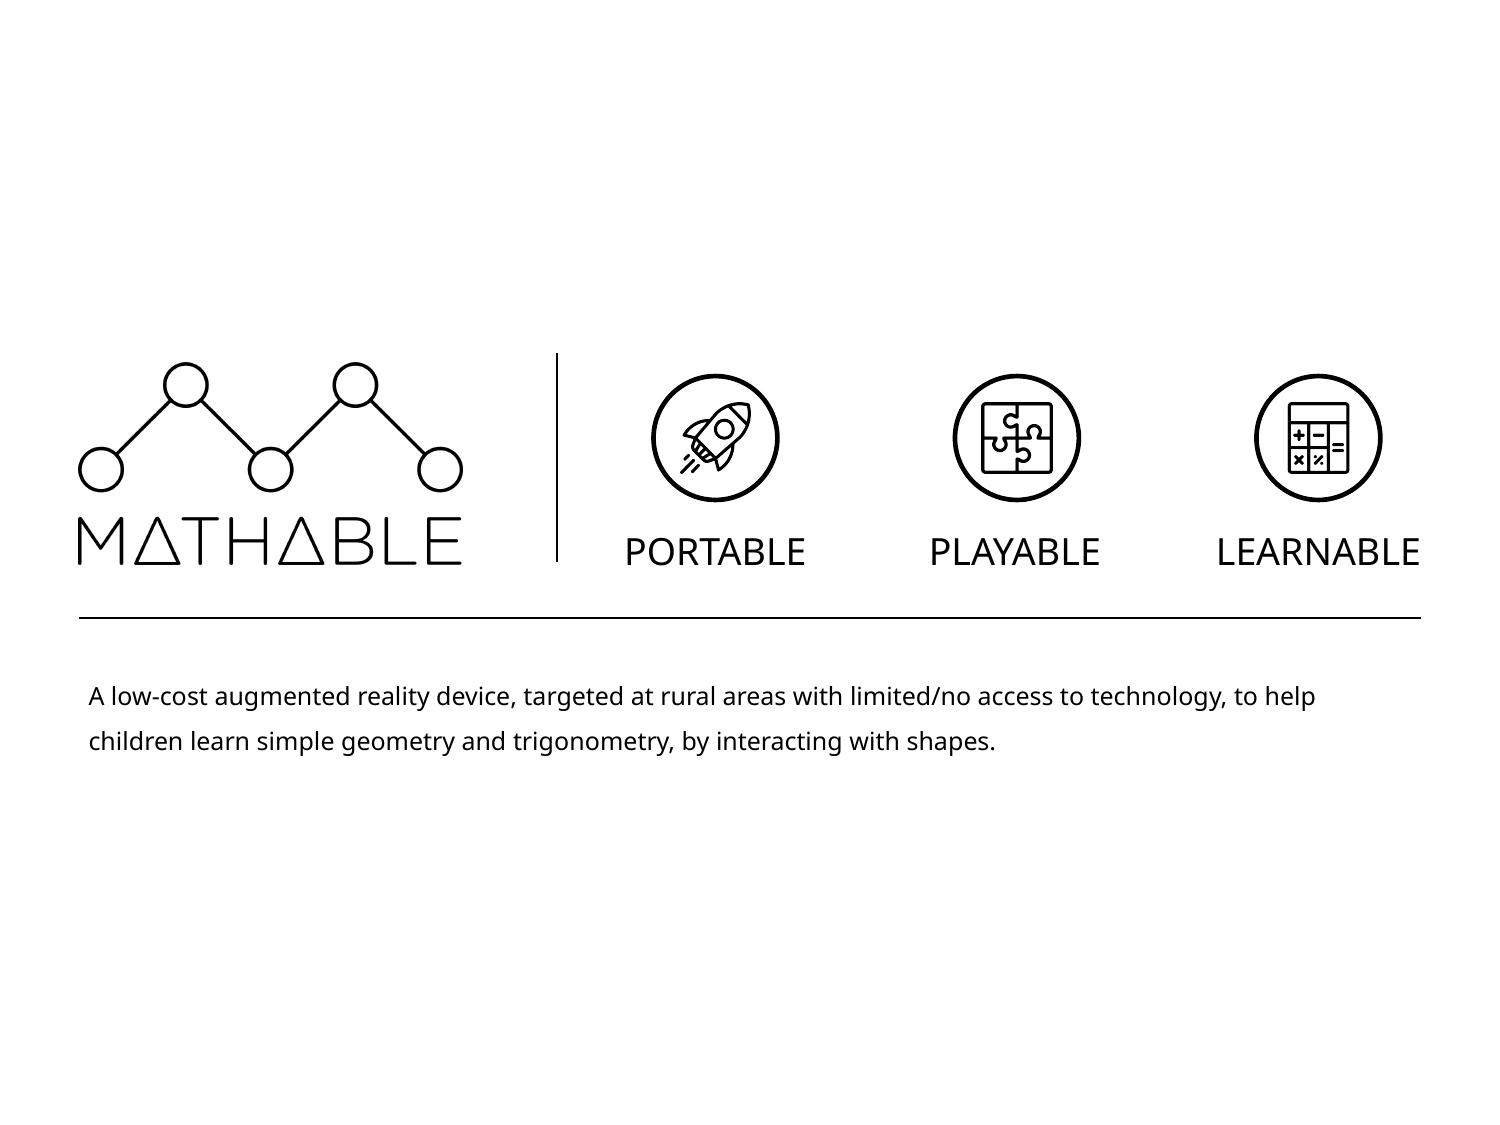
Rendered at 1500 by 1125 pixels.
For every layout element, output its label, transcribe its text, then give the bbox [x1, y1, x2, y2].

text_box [78, 353, 1437, 582]
text_box A low-cost augmented reality device, targeted at rural areas with limited/no access to technology, to help children learn simple geometry and trigonometry, by interacting with shapes. [73, 657, 1427, 763]
